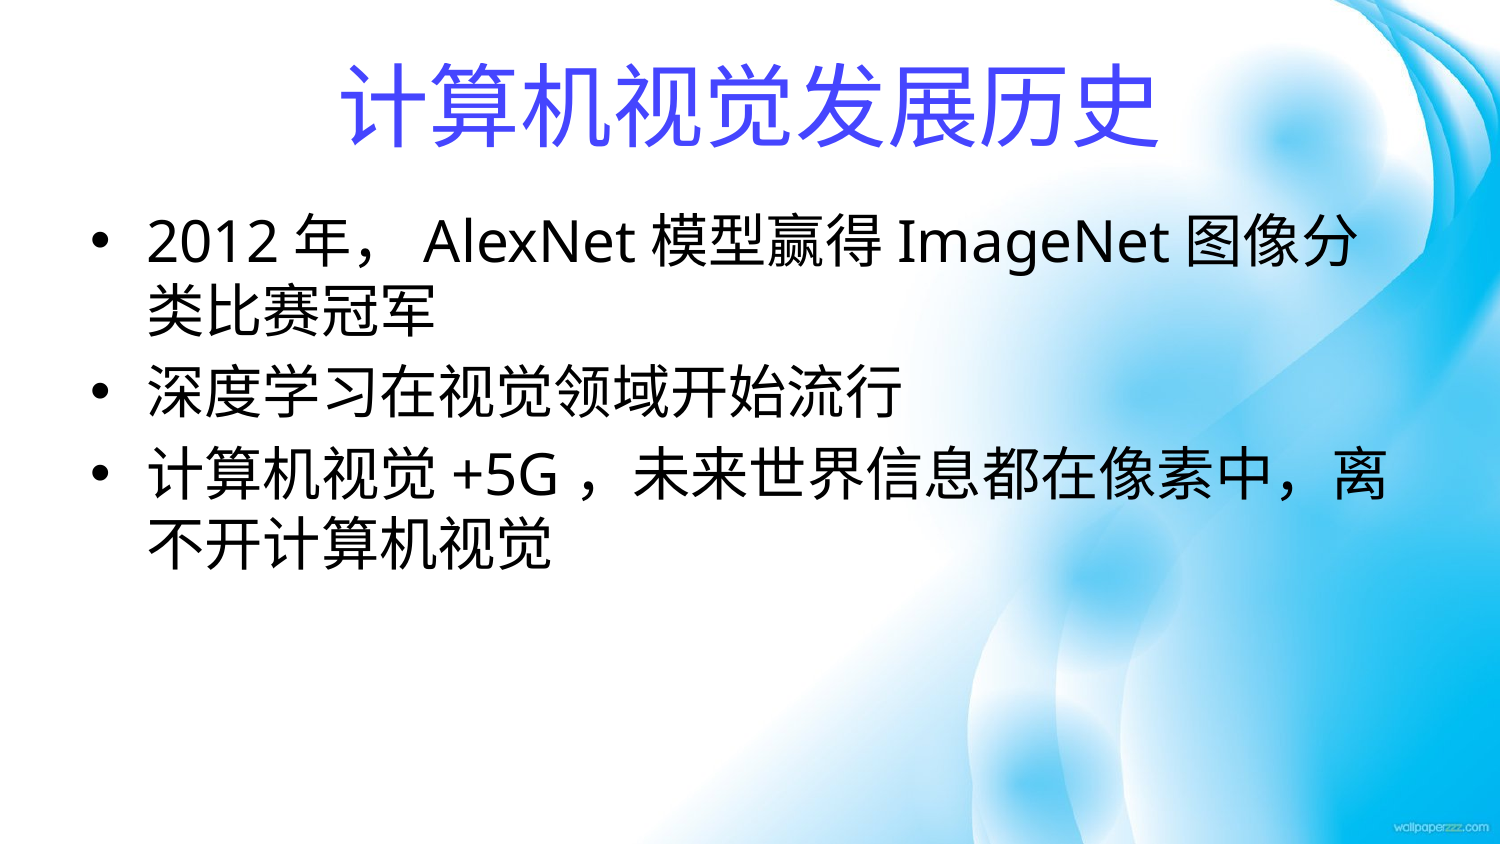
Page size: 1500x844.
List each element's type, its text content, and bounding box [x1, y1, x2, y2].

picture [0, 0, 1500, 844]
picture [1468, 825, 1489, 831]
list 2012年，AlexNet模型赢得ImageNet图像分类比赛冠军 深度学习在视觉领域开始流行 计算机视觉+5G，未来世界信息都在像素中，离不开计算机视觉 [75, 196, 1425, 754]
title 计算机视觉发展历史 [75, 33, 1425, 175]
picture [1395, 823, 1463, 832]
